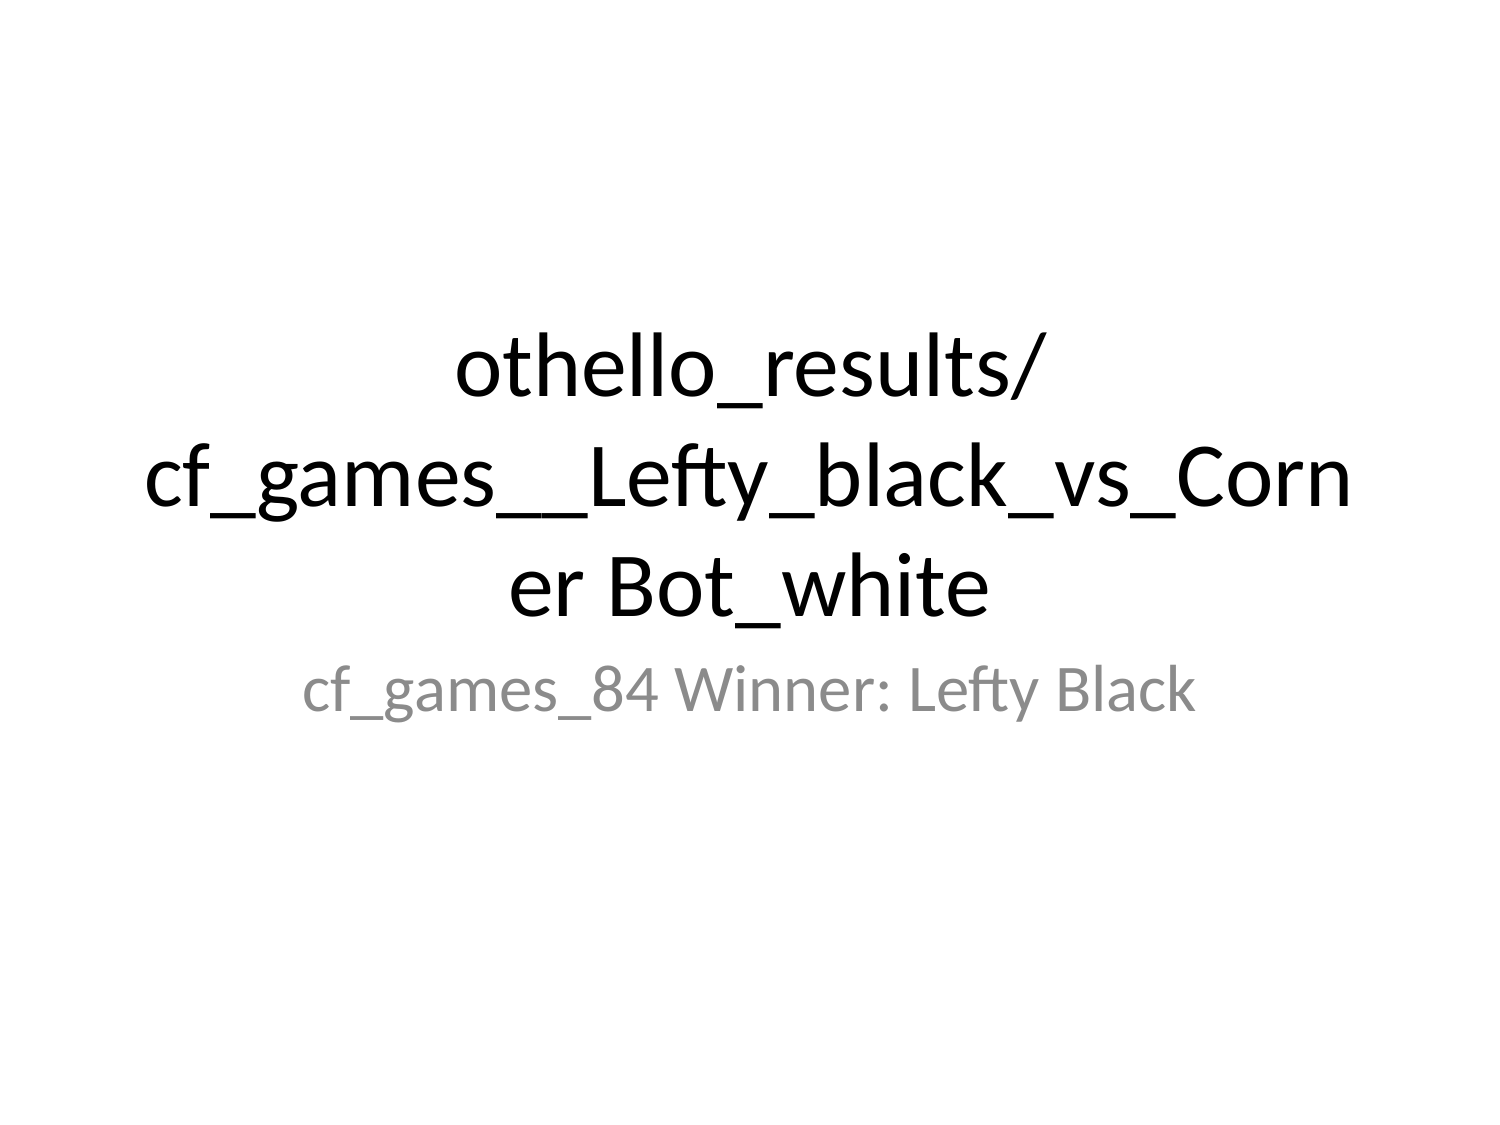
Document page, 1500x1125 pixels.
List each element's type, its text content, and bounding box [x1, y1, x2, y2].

title othello_results/cf_games__Lefty_black_vs_Corner Bot_white [112, 349, 1388, 591]
subtitle cf_games_84 Winner: Lefty Black [225, 637, 1275, 925]
